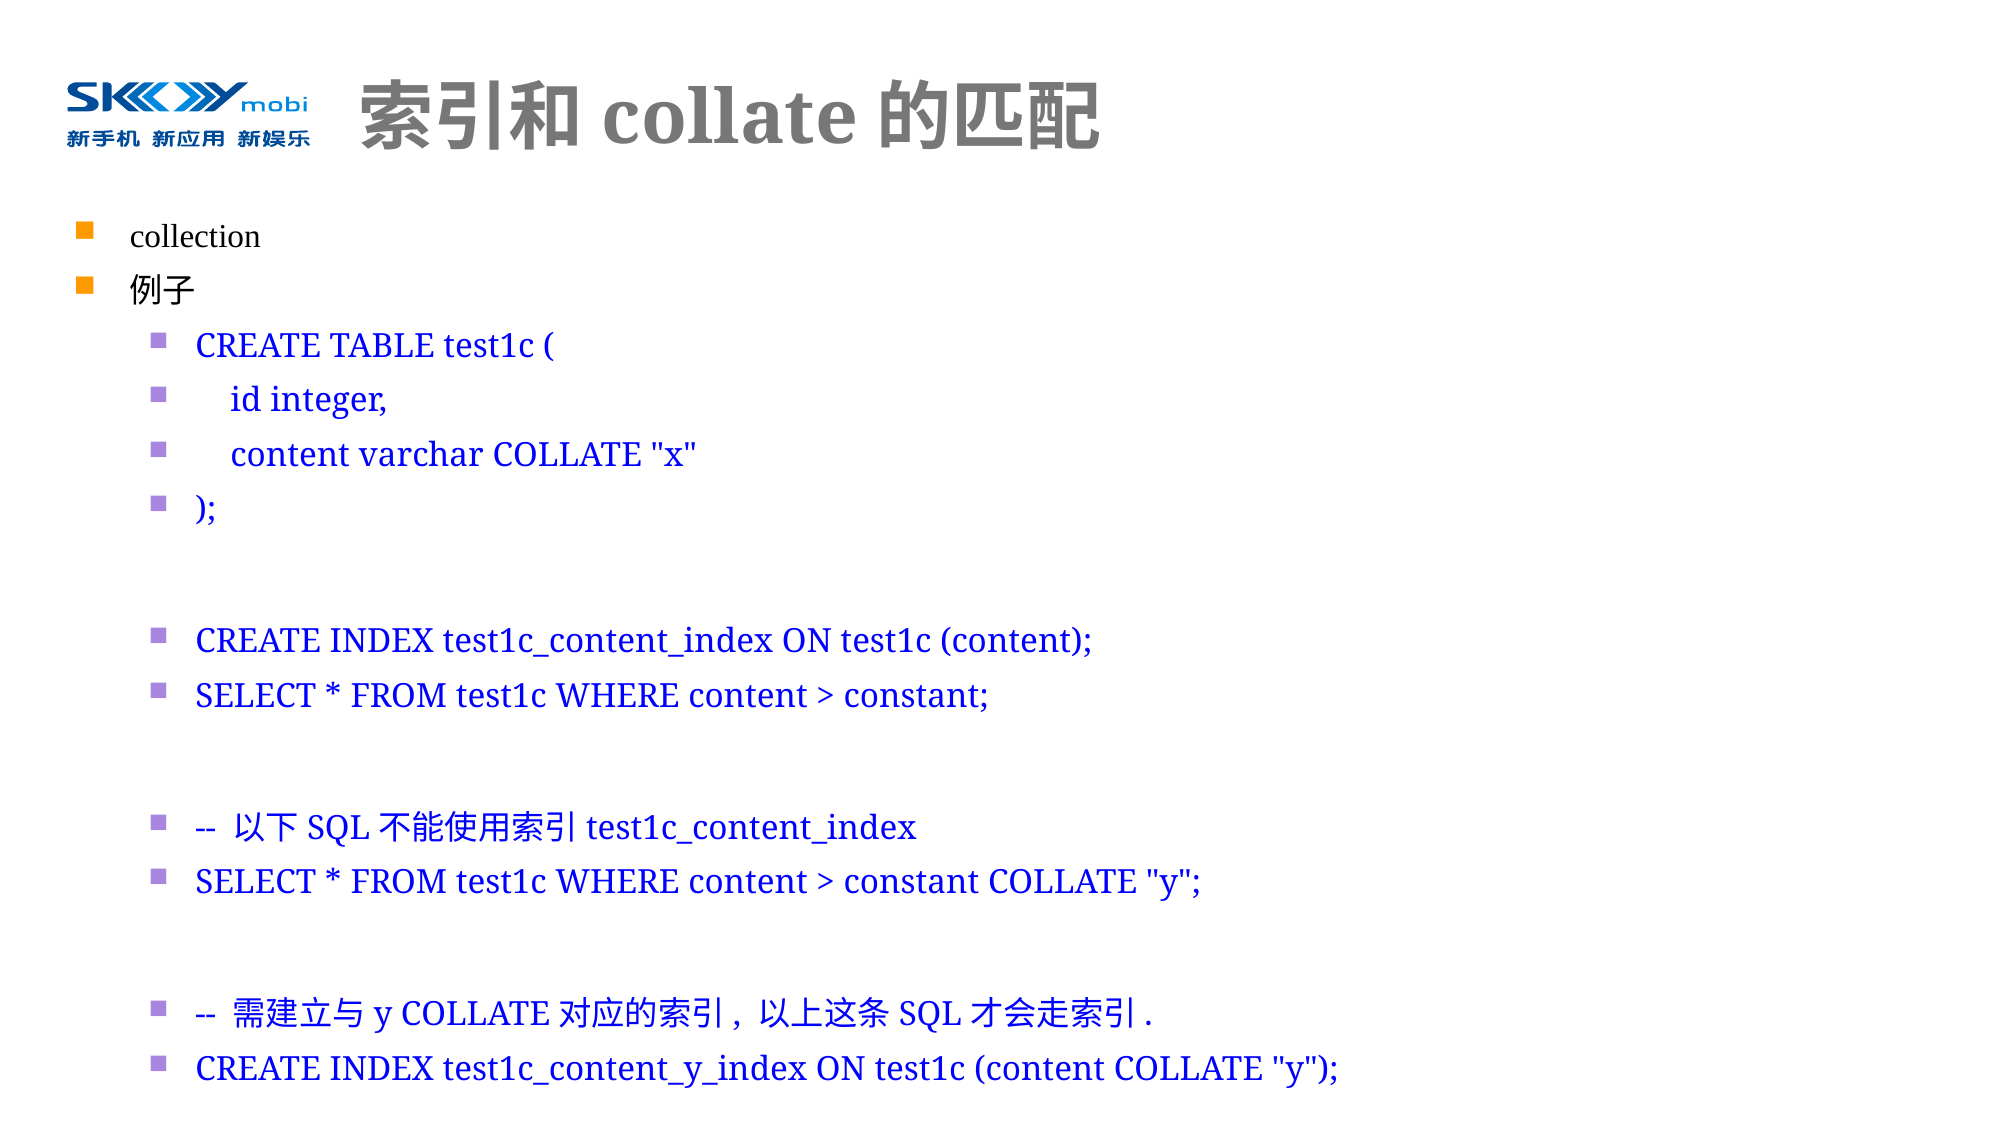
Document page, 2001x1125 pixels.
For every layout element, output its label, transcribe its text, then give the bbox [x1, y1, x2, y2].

title 索引和collate的匹配 [343, 60, 1901, 167]
list collection 例子 CREATE TABLE test1c ( id integer, content varchar COLLATE "x" ); CREATE INDEX test1c_content_index ON test1c (content); SELECT * FROM test1c WHERE content > constant; -- 以下SQL不能使用索引test1c_content_index SELECT * FROM test1c WHERE content > constant COLLATE "y"; -- 需建立与y COLLATE对应的索引, 以上这条SQL才会走索引. CREATE INDEX test1c_content_y_index ON test1c (content COLLATE "y"); [58, 198, 1426, 1020]
